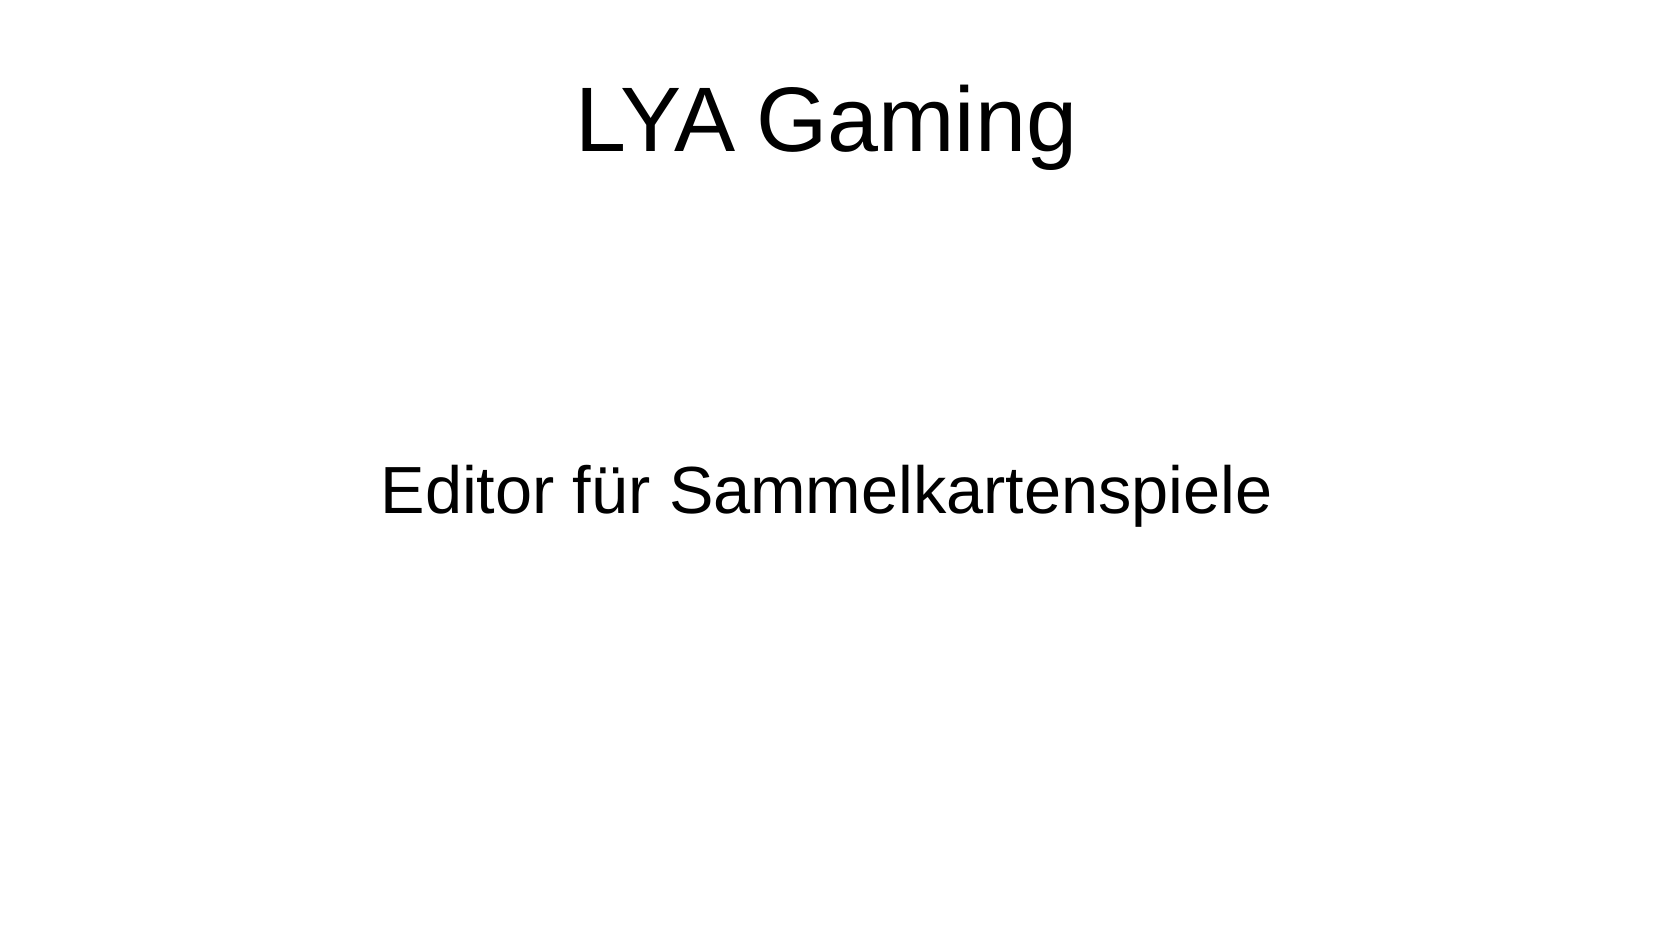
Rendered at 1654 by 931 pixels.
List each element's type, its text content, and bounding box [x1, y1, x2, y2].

title LYA Gaming [82, 37, 1571, 193]
subtitle Editor für Sammelkartenspiele [82, 217, 1571, 757]
